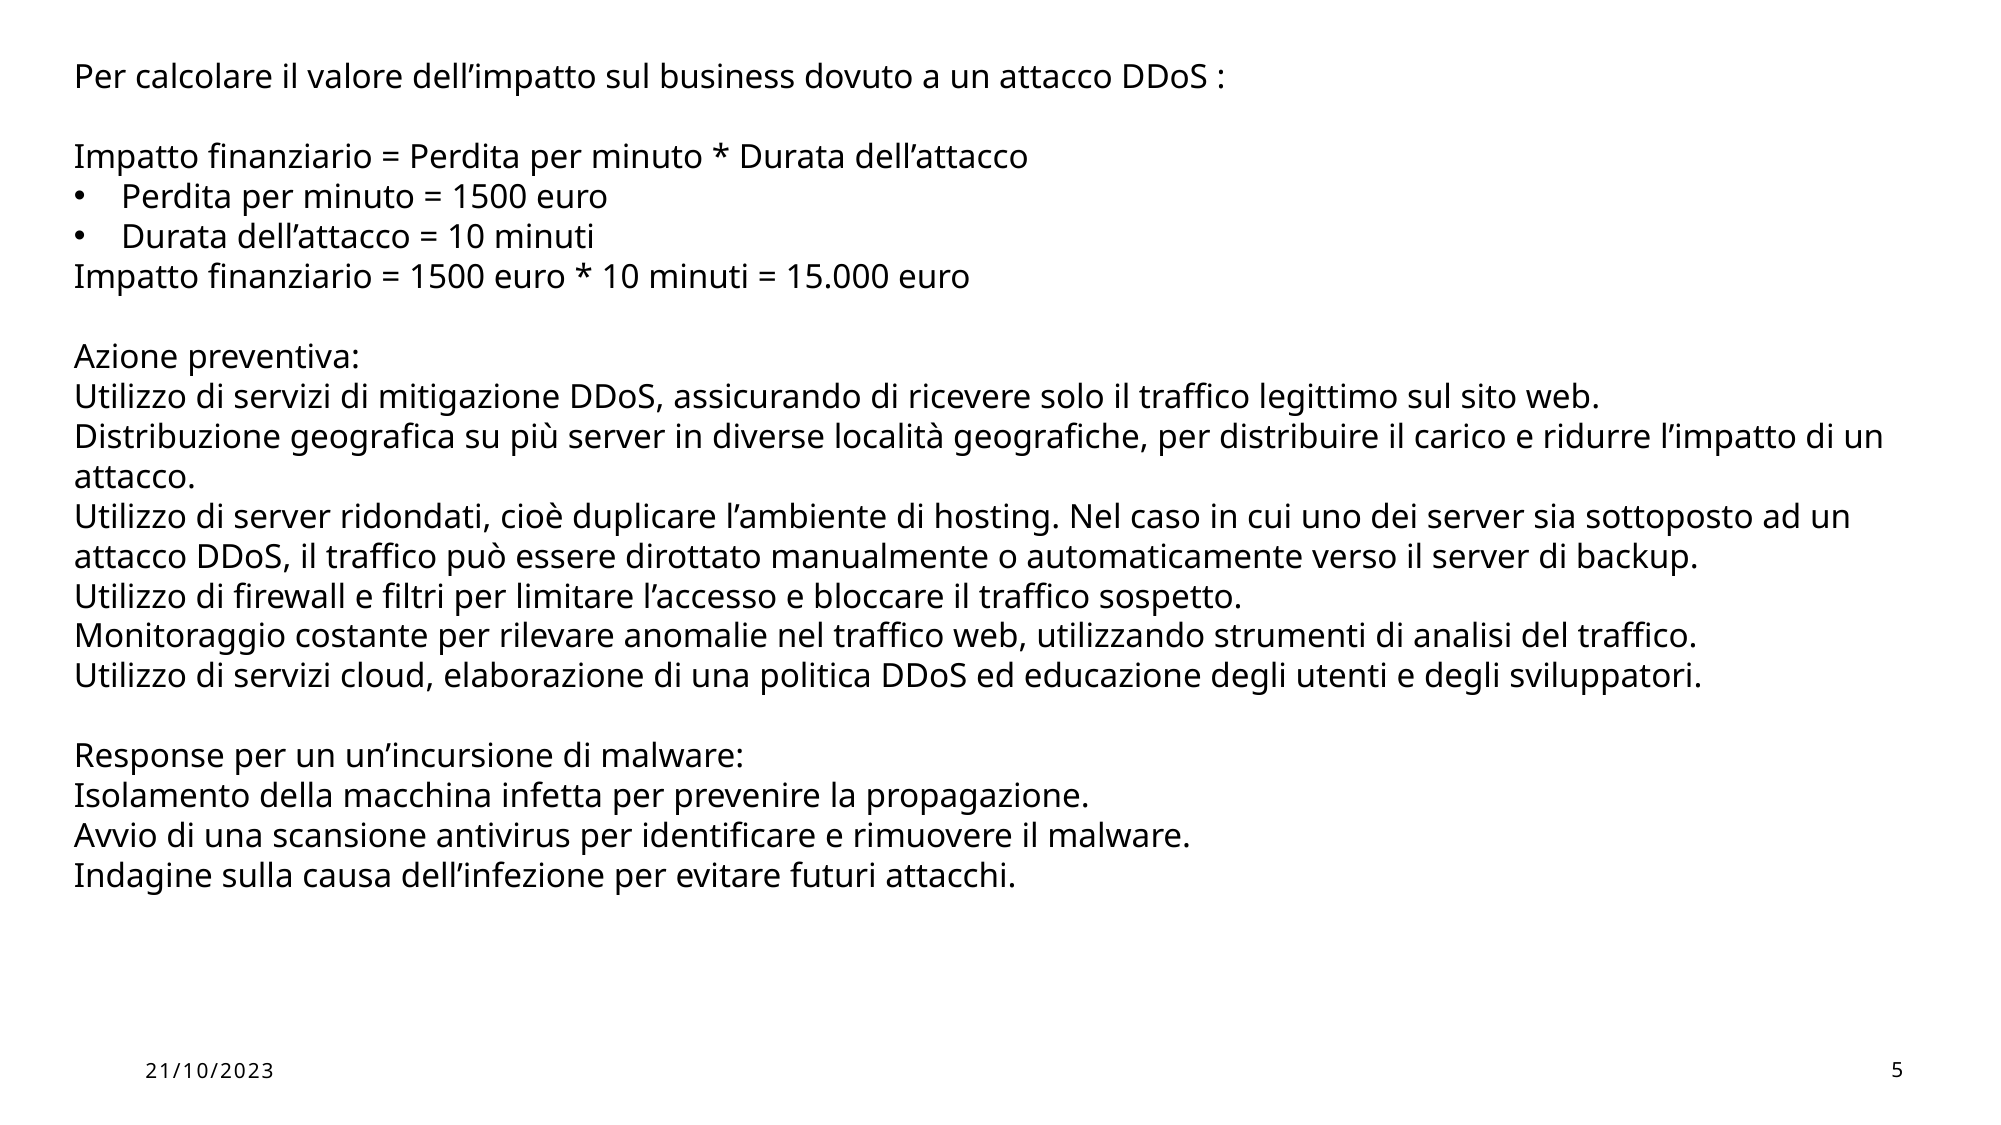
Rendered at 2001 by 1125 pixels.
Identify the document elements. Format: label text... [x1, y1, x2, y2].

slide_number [130, 1040, 581, 1101]
text_box Per calcolare il valore dell’impatto sul business dovuto a un attacco DDoS : Impatto finanziario = Perdita per minuto * Durata dell’attacco Perdita per minuto = 1500 euro Durata dell’attacco = 10 minuti Impatto finanziario = 1500 euro * 10 minuti = 15.000 euro Azione preventiva: Utilizzo di servizi di mitigazione DDoS, assicurando di ricevere solo il traffico legittimo sul sito web. Distribuzione geografica su più server in diverse località geografiche, per distribuire il carico e ridurre l’impatto di un attacco. Utilizzo di server ridondati, cioè duplicare l’ambiente di hosting. Nel caso in cui uno dei server sia sottoposto ad un attacco DDoS, il traffico può essere dirottato manualmente o automaticamente verso il server di backup. Utilizzo di firewall e filtri per limitare l’accesso e bloccare il traffico sospetto. Monitoraggio costante per rilevare anomalie nel traffico web, utilizzando strumenti di analisi del traffico. Utilizzo di servizi cloud, elaborazione di una politica DDoS ed educazione degli utenti e degli sviluppatori. Response per un un’incursione di malware: Isolamento della macchina infetta per prevenire la propagazione. Avvio di una scansione antivirus per identificare e rimuovere il malware. Indagine sulla causa dell’infezione per evitare futuri attacchi. [59, 48, 1941, 902]
slide_number 5 [1831, 1040, 1919, 1101]
